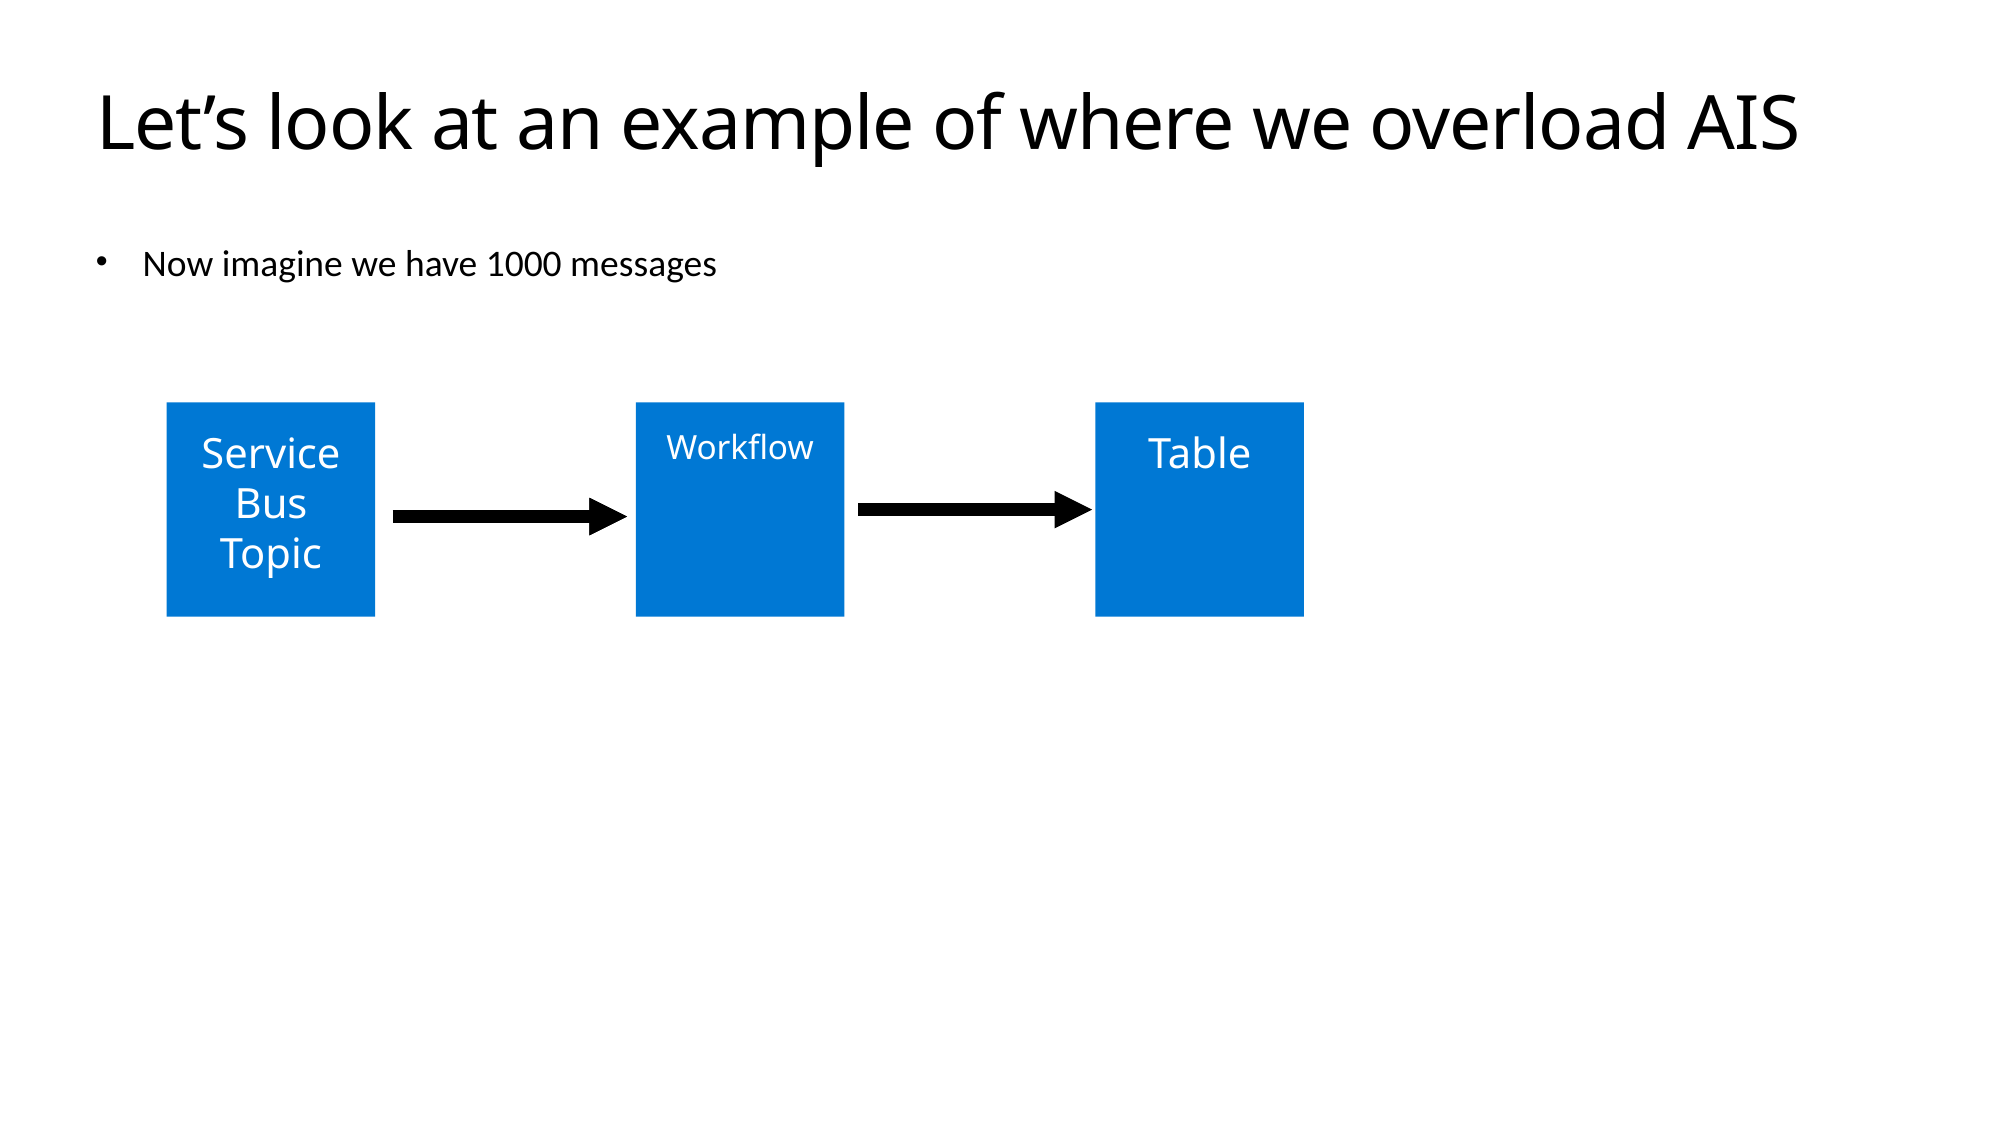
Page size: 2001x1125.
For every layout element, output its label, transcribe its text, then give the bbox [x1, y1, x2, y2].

text_box Table [1095, 402, 1305, 617]
text_box Workflow [635, 402, 845, 617]
list Now imagine we have 1000 messages [95, 235, 1843, 282]
text_box Service Bus Topic [166, 402, 376, 617]
title Let’s look at an example of where we overload AIS [96, 75, 1904, 166]
